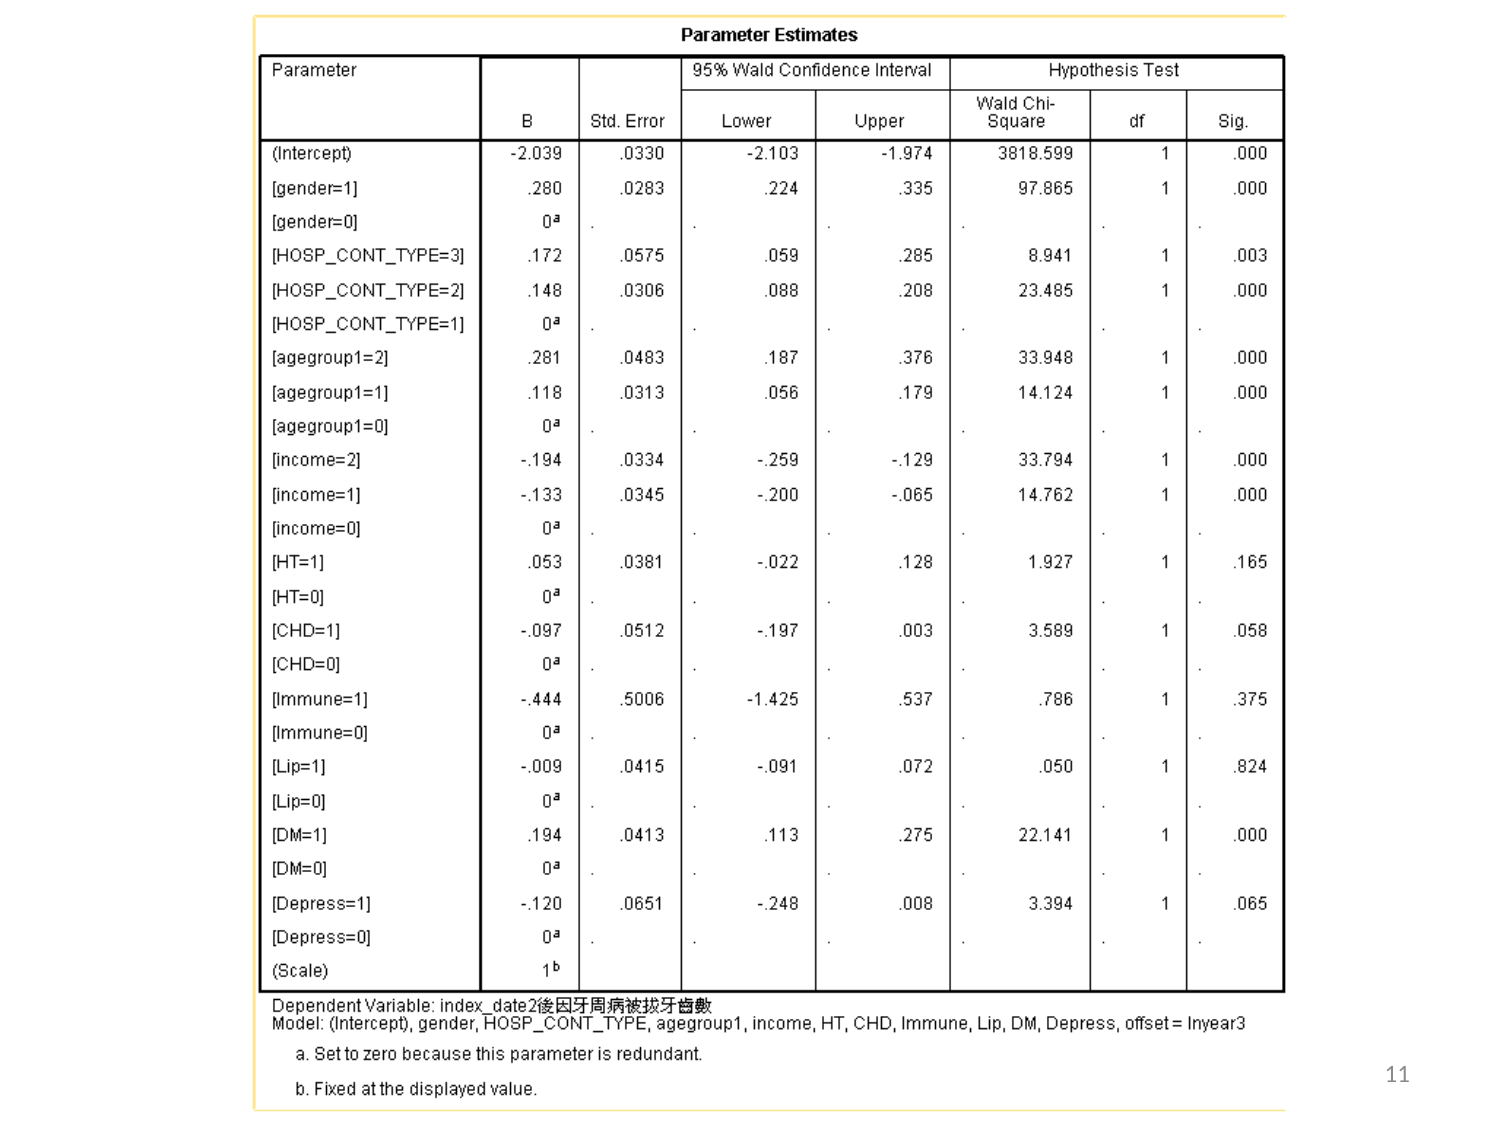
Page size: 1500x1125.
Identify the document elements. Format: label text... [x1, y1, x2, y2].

slide_number 11 [1327, 1042, 1425, 1103]
picture [234, 0, 1322, 1125]
